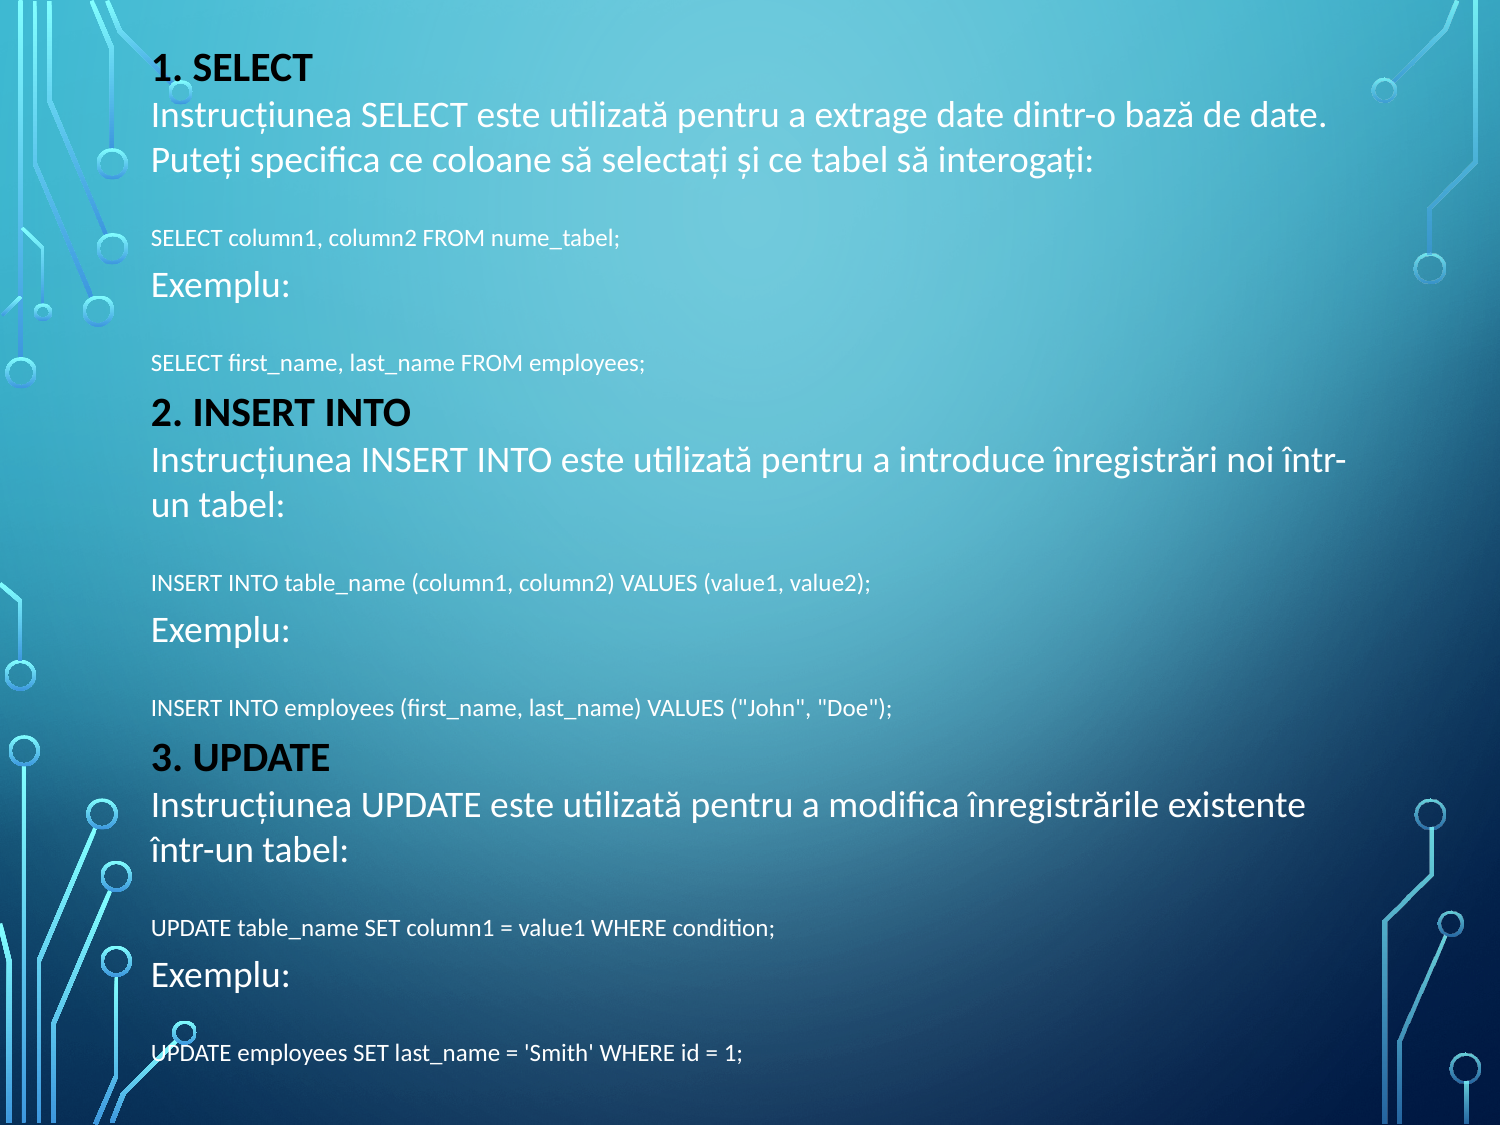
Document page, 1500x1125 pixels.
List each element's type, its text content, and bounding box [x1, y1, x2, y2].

text_box 1. SELECT Instrucțiunea SELECT este utilizată pentru a extrage date dintr-o bază de date. Puteți specifica ce coloane să selectați și ce tabel să interogați: SELECT column1, column2 FROM nume_tabel; Exemplu: SELECT first_name, last_name FROM employees; 2. INSERT INTO Instrucțiunea INSERT INTO este utilizată pentru a introduce înregistrări noi într-un tabel: INSERT INTO table_name (column1, column2) VALUES (value1, value2); Exemplu: INSERT INTO employees (first_name, last_name) VALUES ("John", "Doe"); 3. UPDATE Instrucțiunea UPDATE este utilizată pentru a modifica înregistrările existente într-un tabel: UPDATE table_name SET column1 = value1 WHERE condition; Exemplu: UPDATE employees SET last_name = 'Smith' WHERE id = 1; [136, 32, 1389, 1082]
